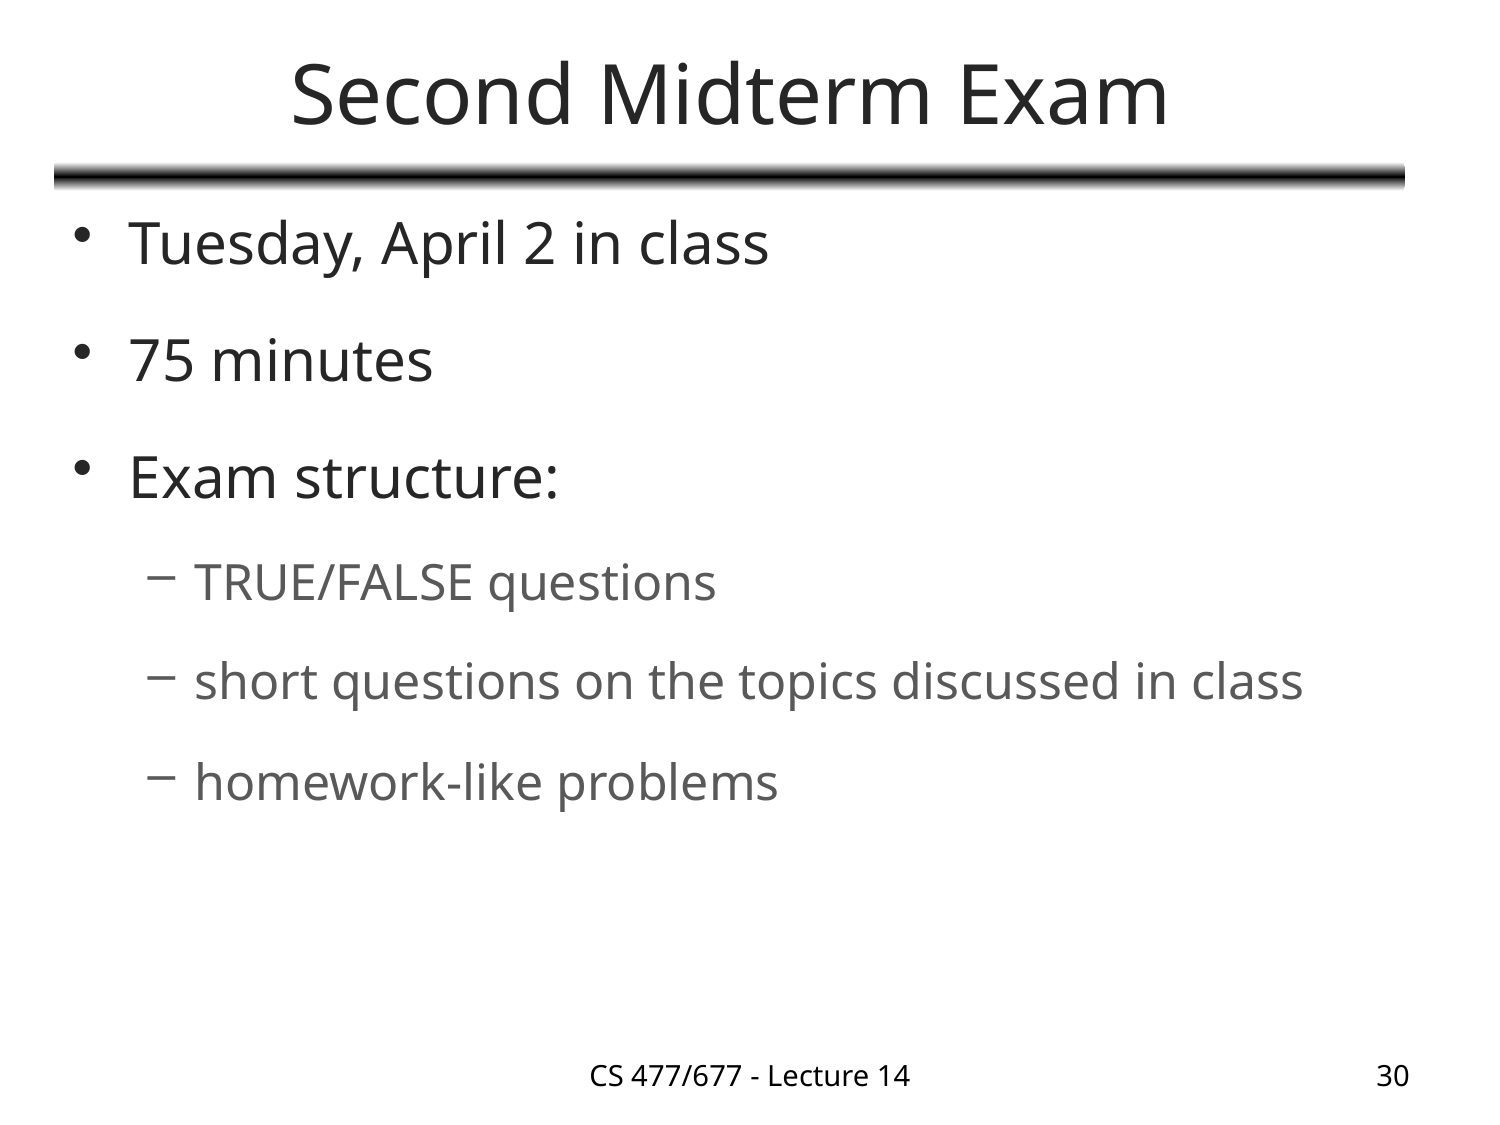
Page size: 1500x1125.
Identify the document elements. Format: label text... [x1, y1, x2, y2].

title Second Midterm Exam [55, 16, 1407, 166]
slide_number 30 [1074, 1049, 1426, 1103]
footer CS 477/677 - Lecture 14 [512, 1069, 988, 1103]
list Tuesday, April 2 in class 75 minutes Exam structure: TRUE/FALSE questions short questions on the topics discussed in class homework-like problems [57, 198, 1500, 1069]
